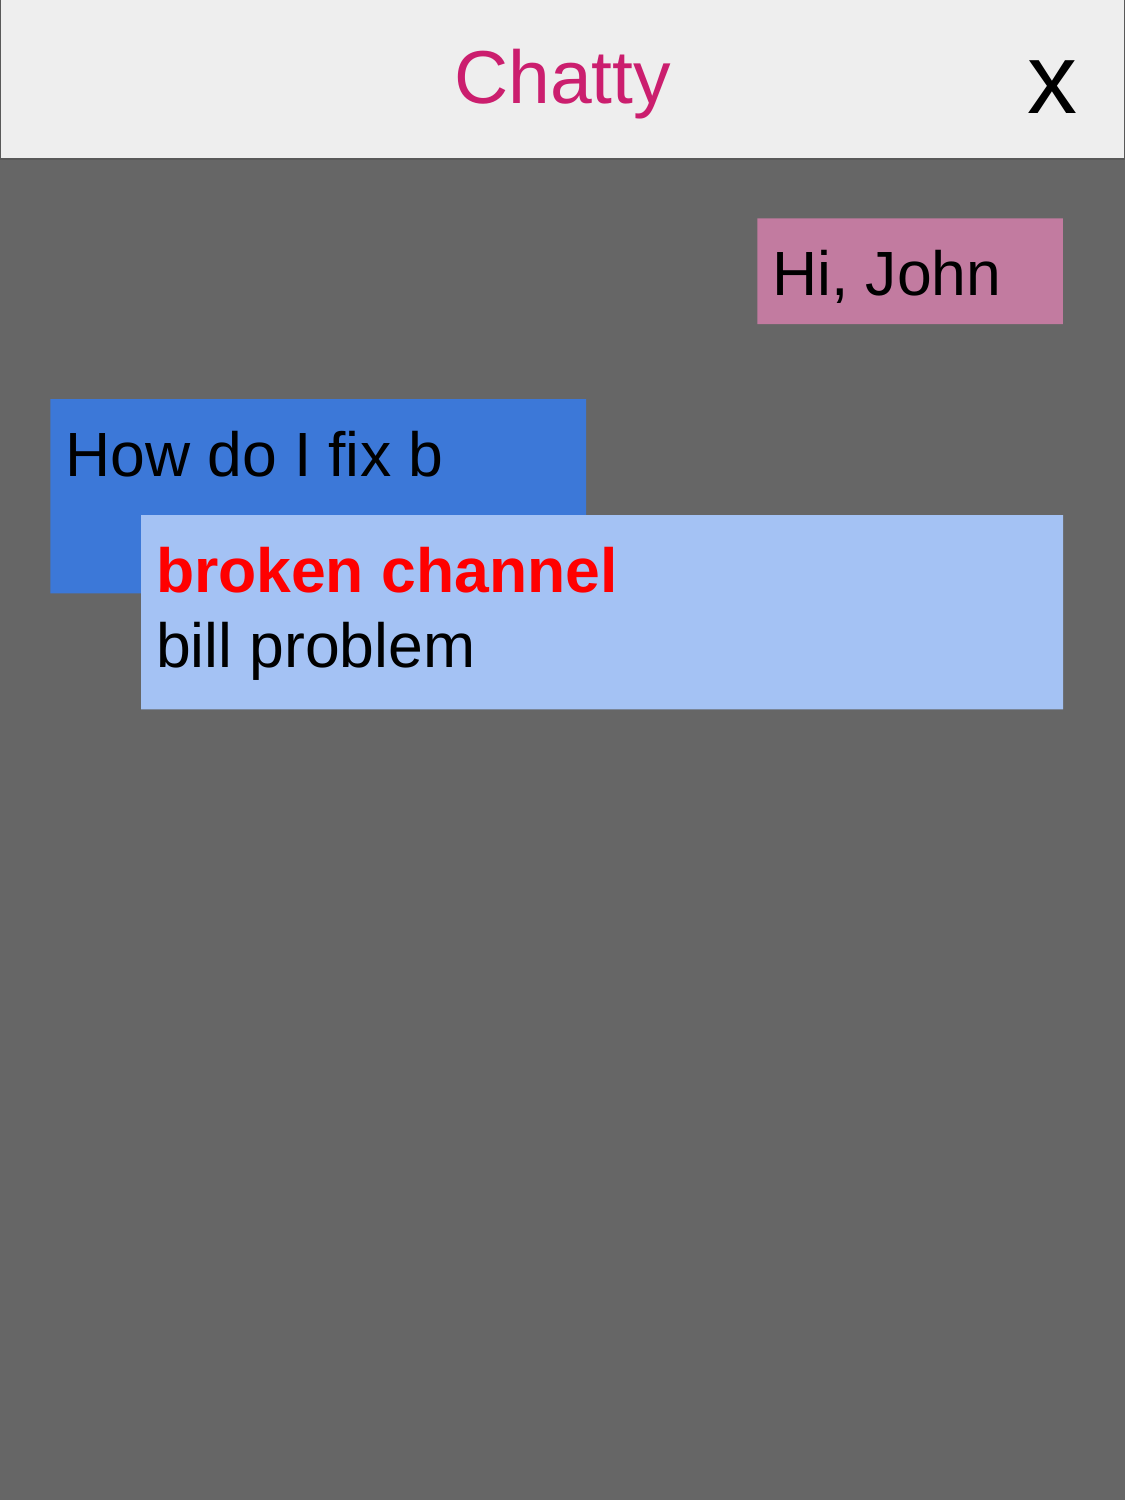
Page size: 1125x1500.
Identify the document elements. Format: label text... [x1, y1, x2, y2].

text_box x [1001, 0, 1104, 105]
text_box Chatty [216, 13, 909, 119]
text_box broken channel bill problem [141, 515, 1064, 710]
text_box How do I fix b [50, 399, 587, 594]
text_box Hi, John [757, 218, 1063, 325]
text_box [0, 0, 1125, 159]
